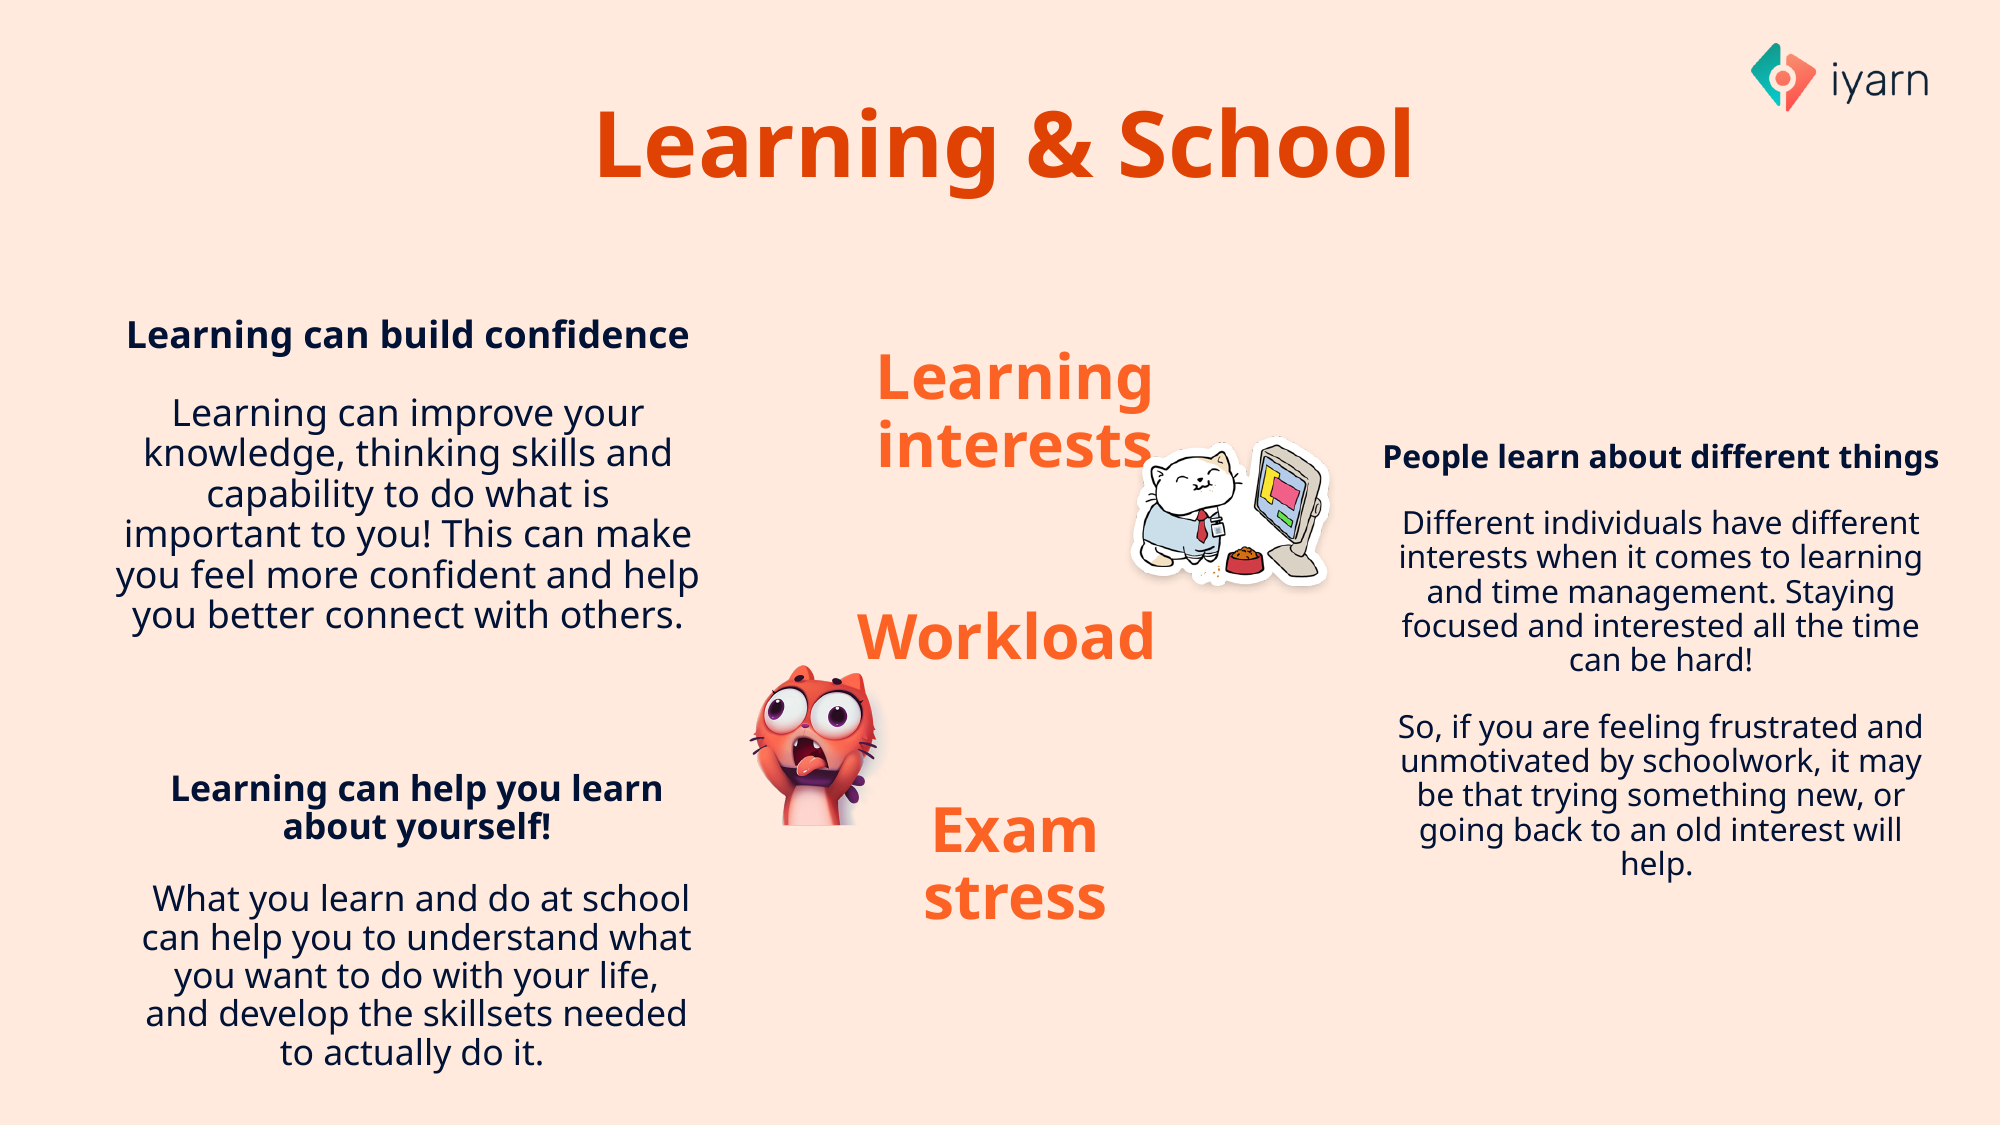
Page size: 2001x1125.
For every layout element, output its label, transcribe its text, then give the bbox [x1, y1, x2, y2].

picture [706, 634, 924, 852]
text_box People learn about different things Different individuals have different interests when it comes to learning and time management. Staying focused and interested all the time can be hard! So, if you are feeling frustrated and unmotivated by schoolwork, it may be that trying something new, or going back to an old interest will help. [1362, 433, 1960, 923]
picture [1109, 395, 1349, 635]
picture [1751, 43, 1931, 112]
title Learning & School [142, 39, 1868, 257]
text_box Learning can build confidence Learning can improve your knowledge, thinking skills and capability to do what is important to you! This can make you feel more confident and help you better connect with others. [99, 308, 718, 692]
list Learning interests Workload Exam stress [837, 338, 1193, 1019]
text_box Learning can help you learn about yourself! What you learn and do at school can help you to understand what you want to do with your life, and develop the skillsets needed to actually do it. [124, 763, 710, 1086]
